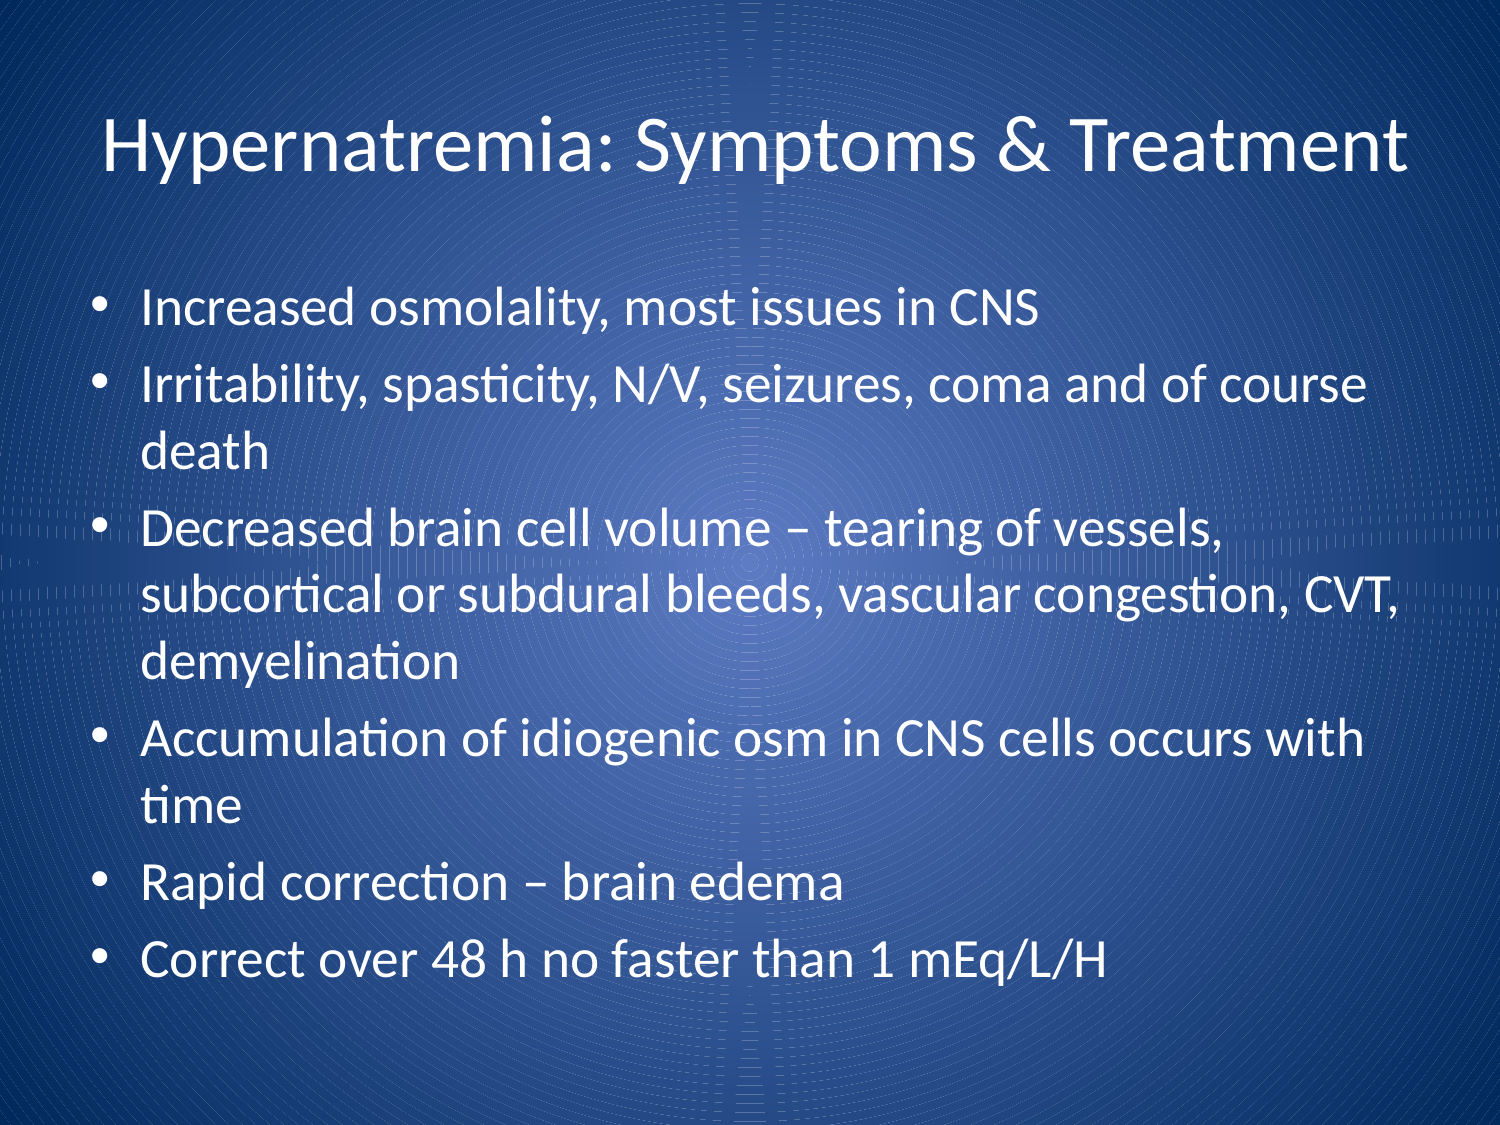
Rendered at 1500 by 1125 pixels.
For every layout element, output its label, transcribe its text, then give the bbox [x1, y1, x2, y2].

list Increased osmolality, most issues in CNS Irritability, spasticity, N/V, seizures, coma and of course death Decreased brain cell volume – tearing of vessels, subcortical or subdural bleeds, vascular congestion, CVT, demyelination Accumulation of idiogenic osm in CNS cells occurs with time Rapid correction – brain edema Correct over 48 h no faster than 1 mEq/L/H [75, 262, 1425, 1005]
title Hypernatremia: Symptoms & Treatment [62, 45, 1450, 233]
